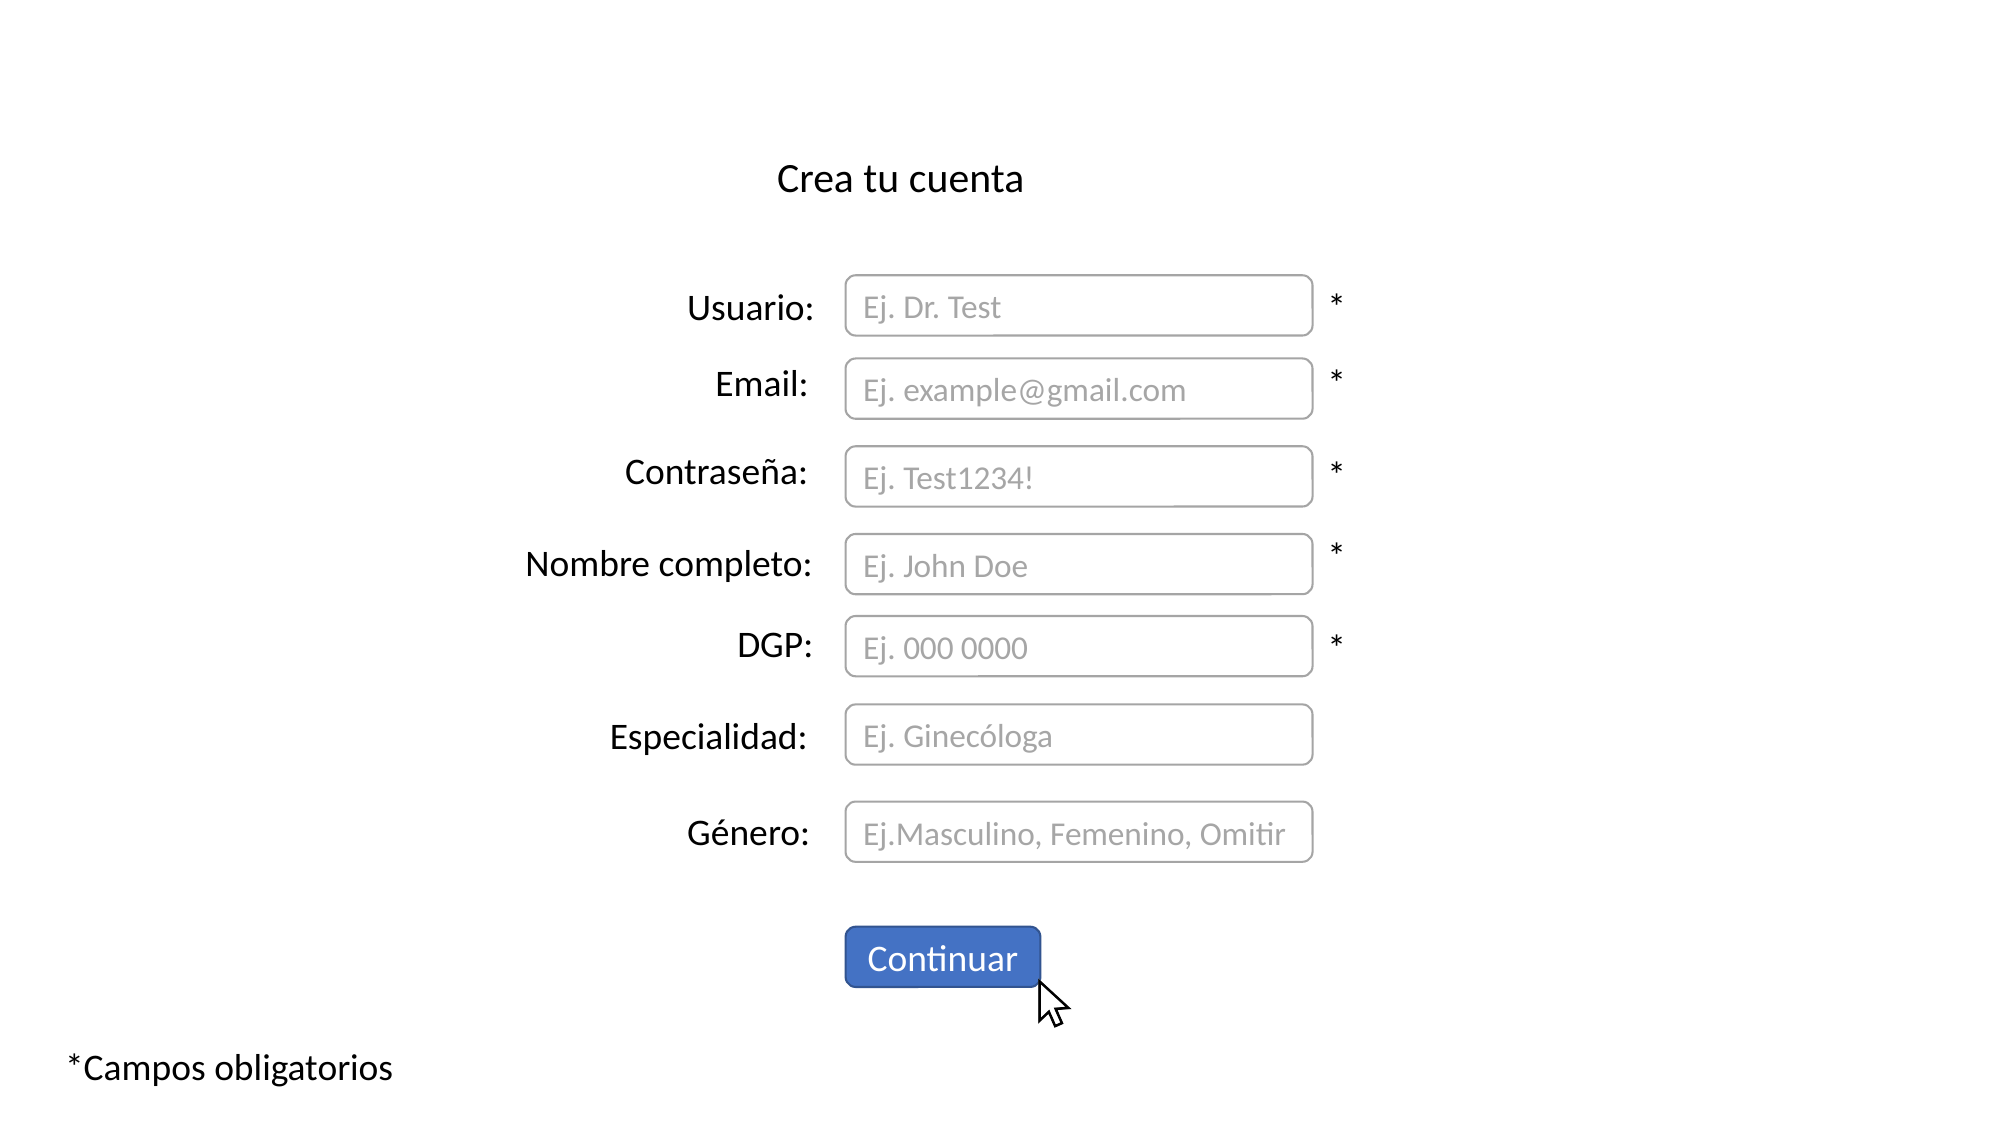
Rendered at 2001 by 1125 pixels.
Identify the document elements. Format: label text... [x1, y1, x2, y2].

text_box Contraseña: [610, 439, 897, 500]
text_box Crea tu cuenta [762, 143, 1089, 209]
text_box *Campos obligatorios [50, 1035, 578, 1096]
text_box * [1312, 524, 1516, 585]
text_box * [1312, 275, 1516, 335]
text_box Ej. Dr. Test [849, 274, 1312, 337]
text_box Usuario: [672, 275, 875, 335]
text_box Email: [700, 351, 904, 412]
text_box Continuar [844, 925, 1042, 989]
text_box Especialidad: [595, 704, 900, 765]
text_box Ej. 000 0000 [847, 614, 1312, 678]
text_box * [1312, 443, 1516, 504]
text_box Ej. Test1234! [845, 445, 1312, 508]
text_box Género: [672, 800, 897, 861]
picture [1030, 978, 1080, 1028]
text_box Nombre completo: [510, 531, 864, 592]
text_box Ej.Masculino, Femenino, Omitir [849, 800, 1314, 863]
text_box * [1312, 351, 1516, 412]
text_box Ej. John Doe [848, 532, 1314, 596]
text_box Ej. Ginecóloga [851, 703, 1314, 766]
text_box Ej. example@gmail.com [845, 357, 1314, 420]
text_box DGP: [722, 612, 926, 673]
text_box * [1312, 616, 1516, 677]
